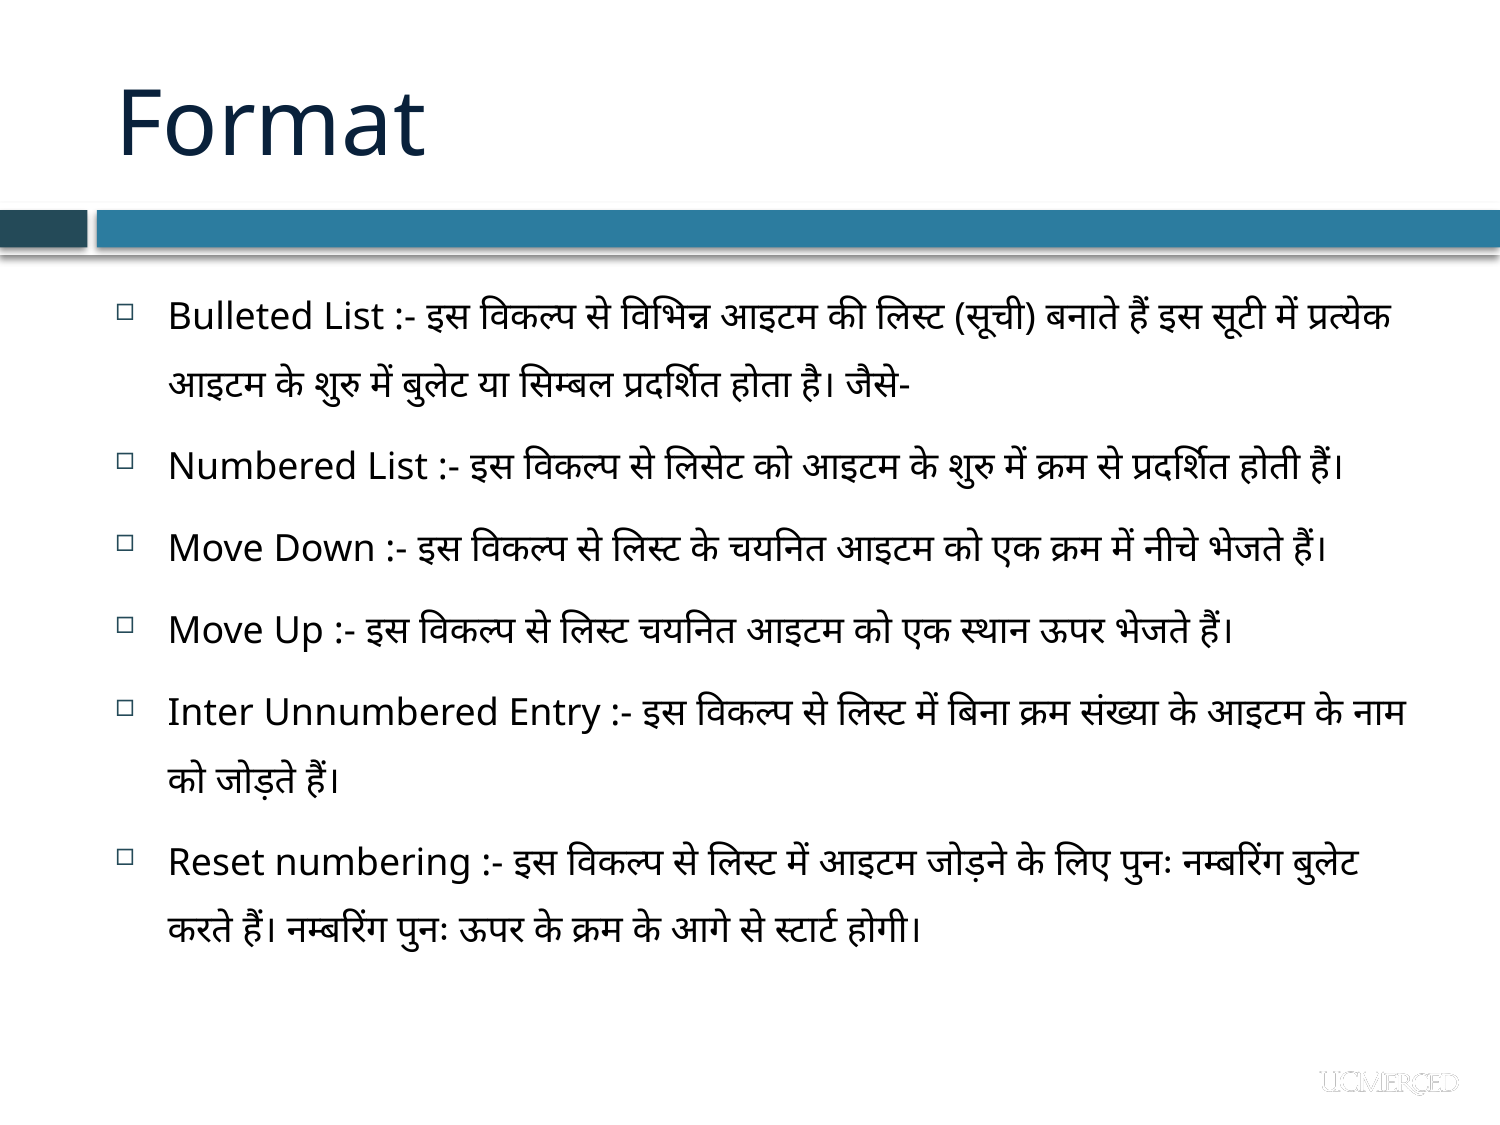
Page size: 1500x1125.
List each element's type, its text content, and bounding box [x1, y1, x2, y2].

list Bulleted List :- इस विकल्प से विभिन्न आइटम की लिस्ट (सूची) बनाते हैं इस सूटी में प्रत्येक आइटम के शुरु में बुलेट या सिम्बल प्रदर्शित होता है। जैसे- Numbered List :- इस विकल्प से लिसेट को आइटम के शुरु में क्रम से प्रदर्शित होती हैं। Move Down :- इस विकल्प से लिस्ट के चयनित आइटम को एक क्रम में नीचे भेजते हैं। Move Up :- इस विकल्प से लिस्ट चयनित आइटम को एक स्थान ऊपर भेजते हैं। Inter Unnumbered Entry :- इस विकल्प से लिस्ट में बिना क्रम संख्या के आइटम के नाम को जोड़ते हैं। Reset numbering :- इस विकल्प से लिस्ट में आइटम जोड़ने के लिए पुनः नम्बरिंग बुलेट करते हैं। नम्बरिंग पुनः ऊपर के क्रम के आगे से स्टार्ट होगी। [100, 262, 1438, 1125]
title Format [100, 37, 1438, 200]
